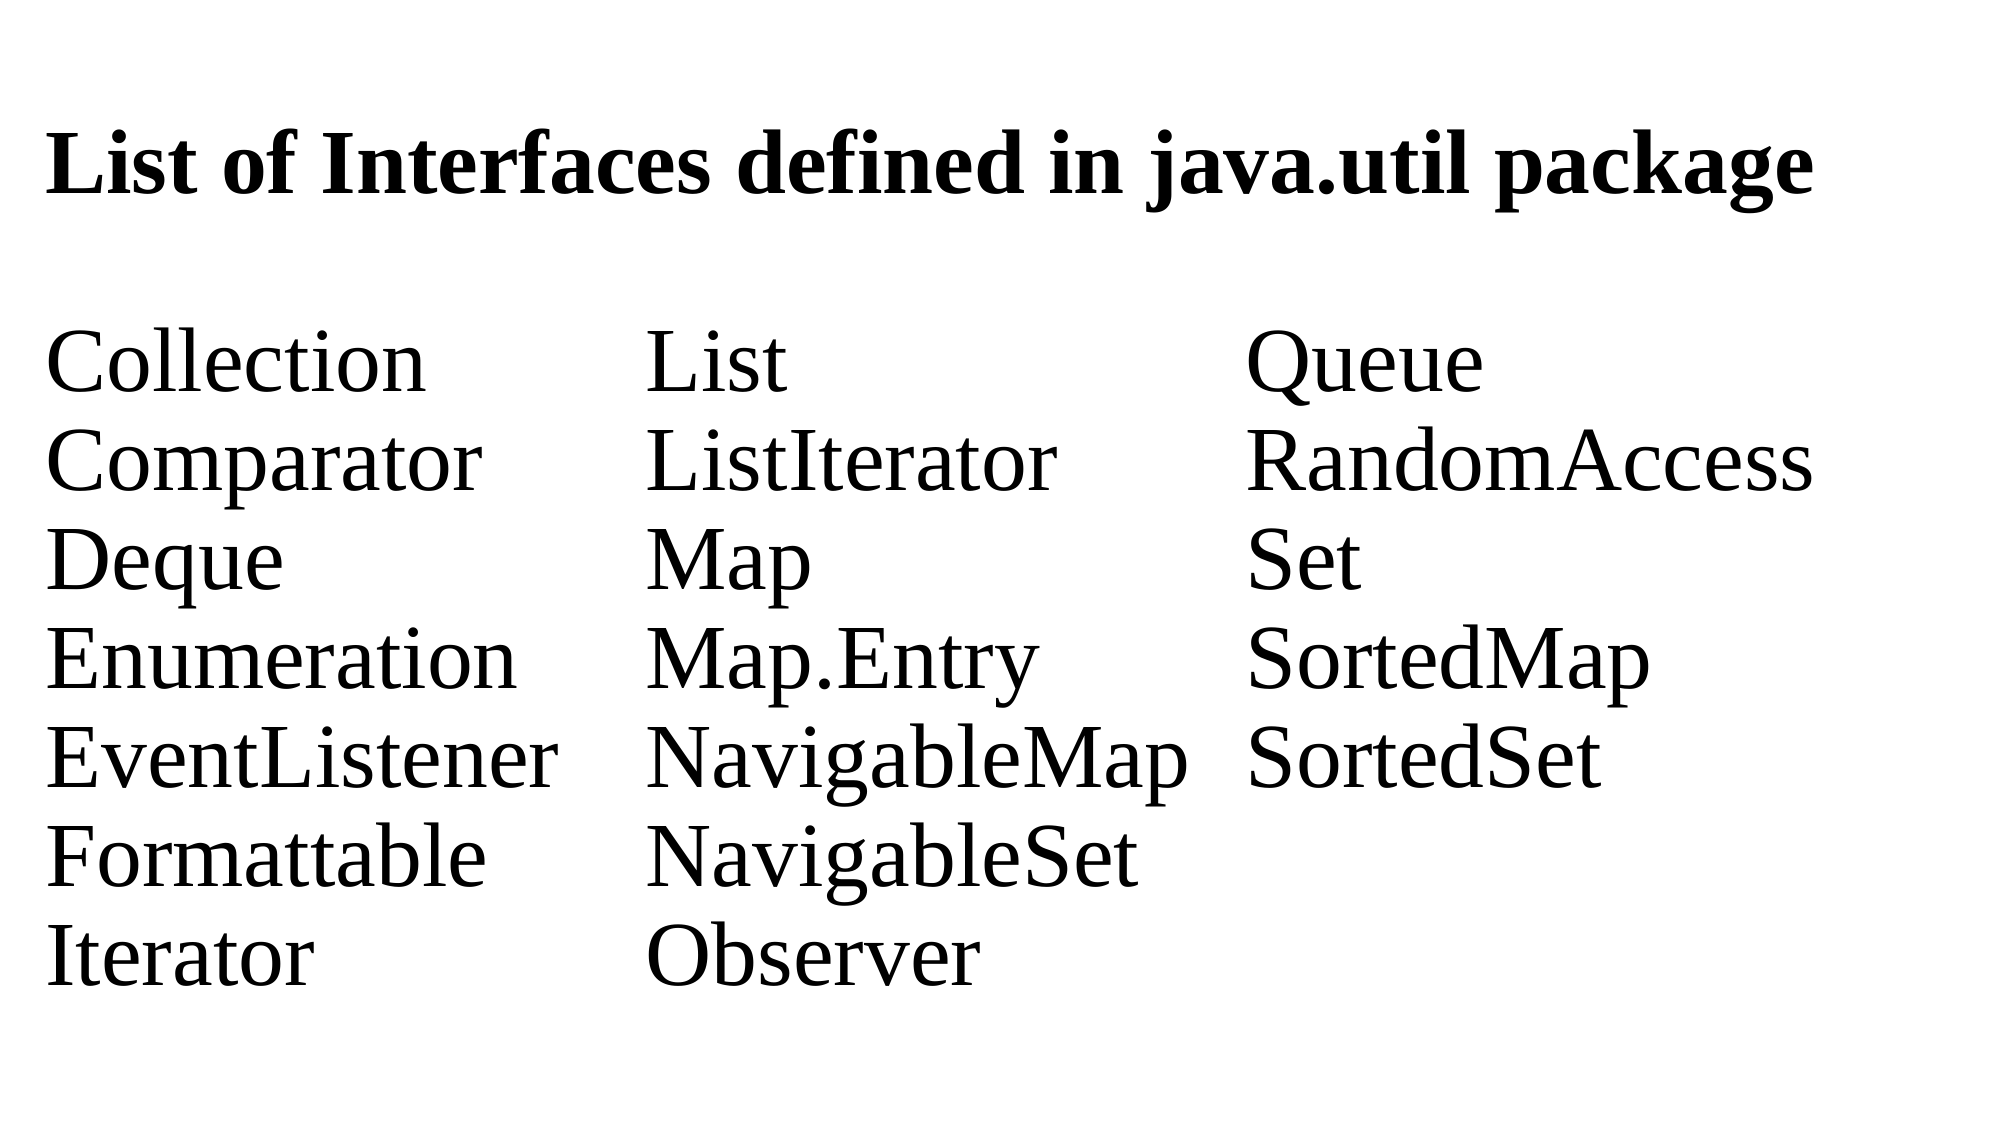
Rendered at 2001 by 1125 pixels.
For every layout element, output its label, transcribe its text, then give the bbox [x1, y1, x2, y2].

title List of Interfaces defined in java.util package Collection List Queue Comparator ListIterator RandomAccess Deque Map Set Enumeration Map.Entry SortedMap EventListener NavigableMap SortedSet Formattable NavigableSet Iterator Observer [30, 32, 1983, 1087]
